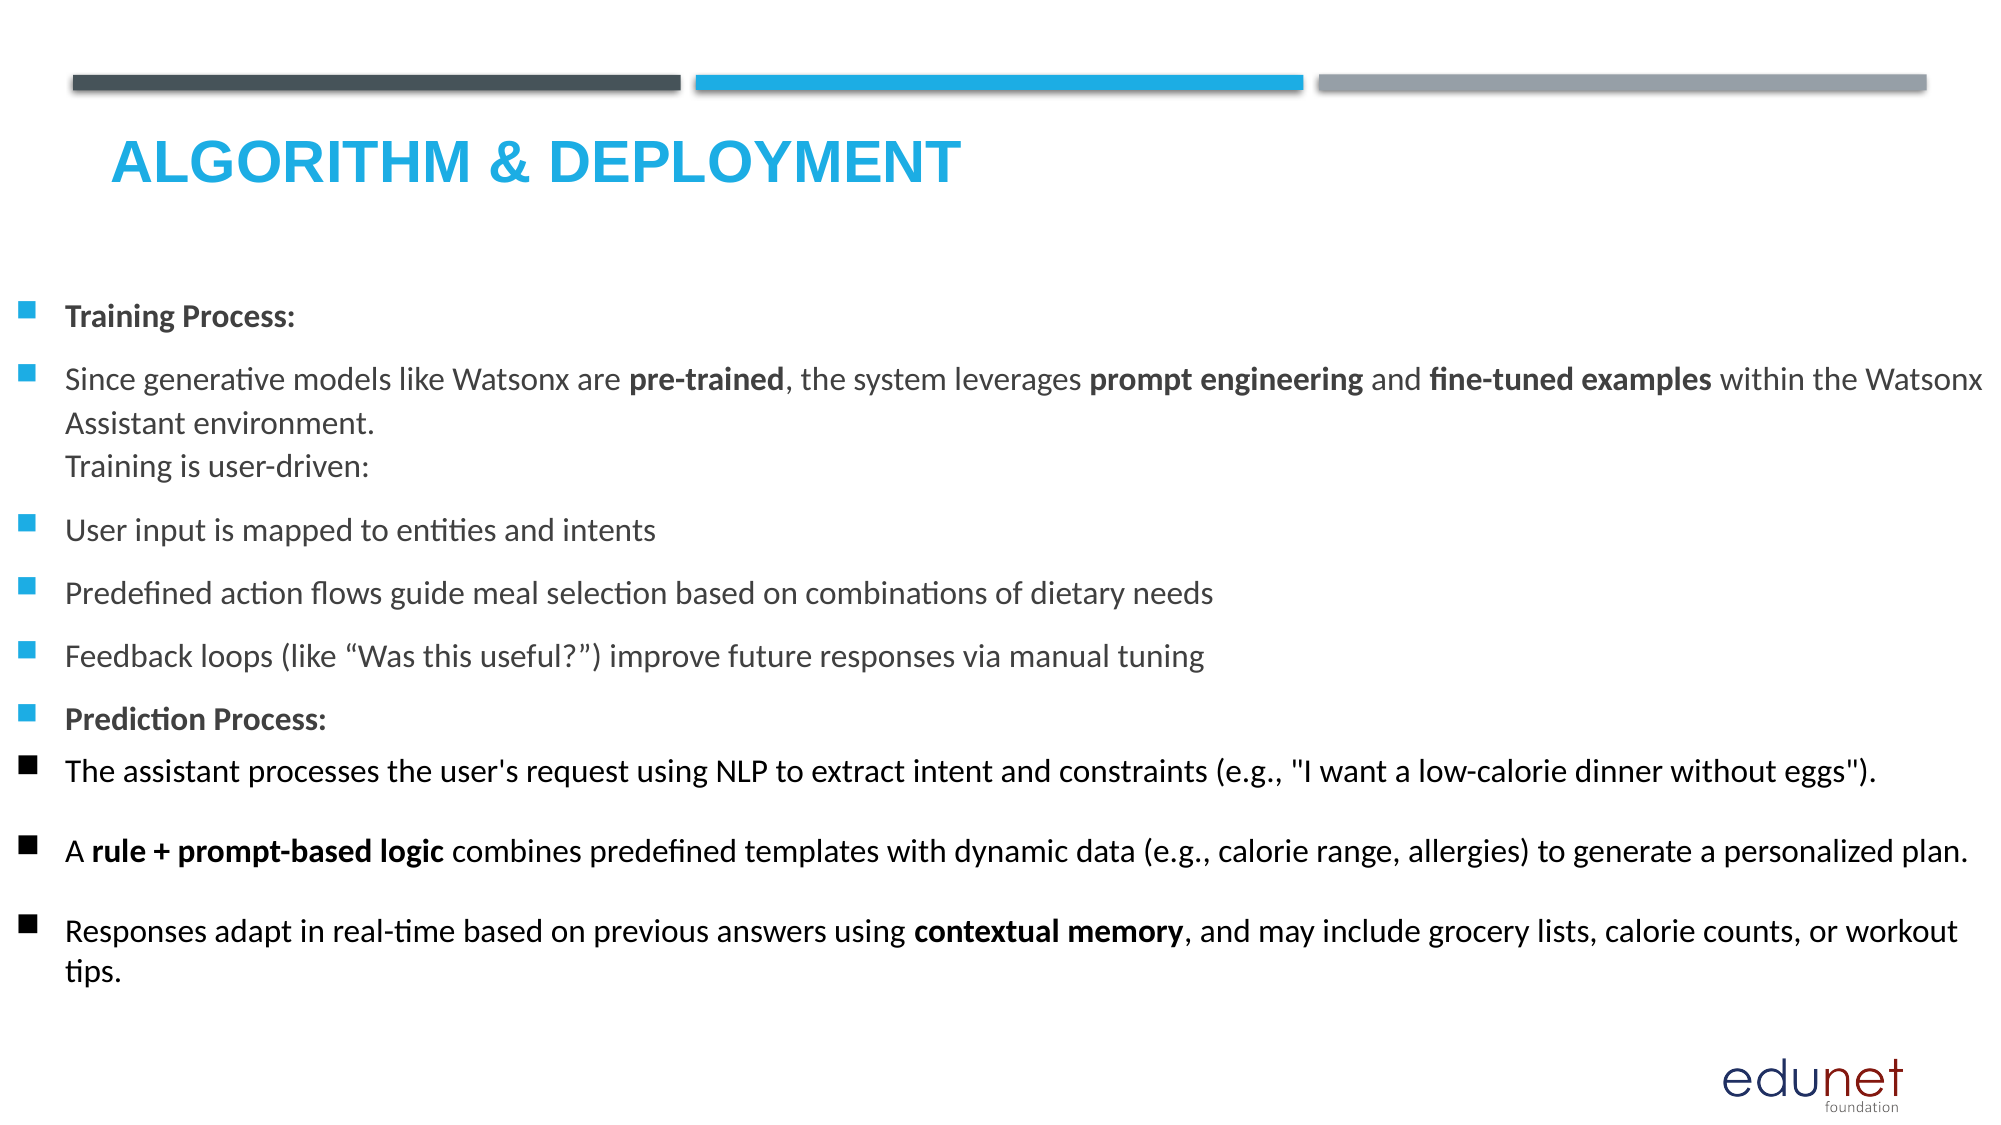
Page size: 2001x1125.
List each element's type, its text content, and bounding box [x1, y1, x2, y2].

list Training Process: Since generative models like Watsonx are pre-trained, the system leverages prompt engineering and fine-tuned examples within the Watsonx Assistant environment. Training is user-driven: User input is mapped to entities and intents Predefined action flows guide meal selection based on combinations of dietary needs Feedback loops (like “Was this useful?”) improve future responses via manual tuning Prediction Process: The assistant processes the user's request using NLP to extract intent and constraints (e.g., "I want a low-calorie dinner without eggs"). A rule + prompt-based logic combines predefined templates with dynamic data (e.g., calorie range, allergies) to generate a personalized plan. Responses adapt in real-time based on previous answers using contextual memory, and may include grocery lists, calorie counts, or workout tips. [0, 255, 2000, 1125]
title Algorithm & Deployment [95, 115, 1905, 203]
